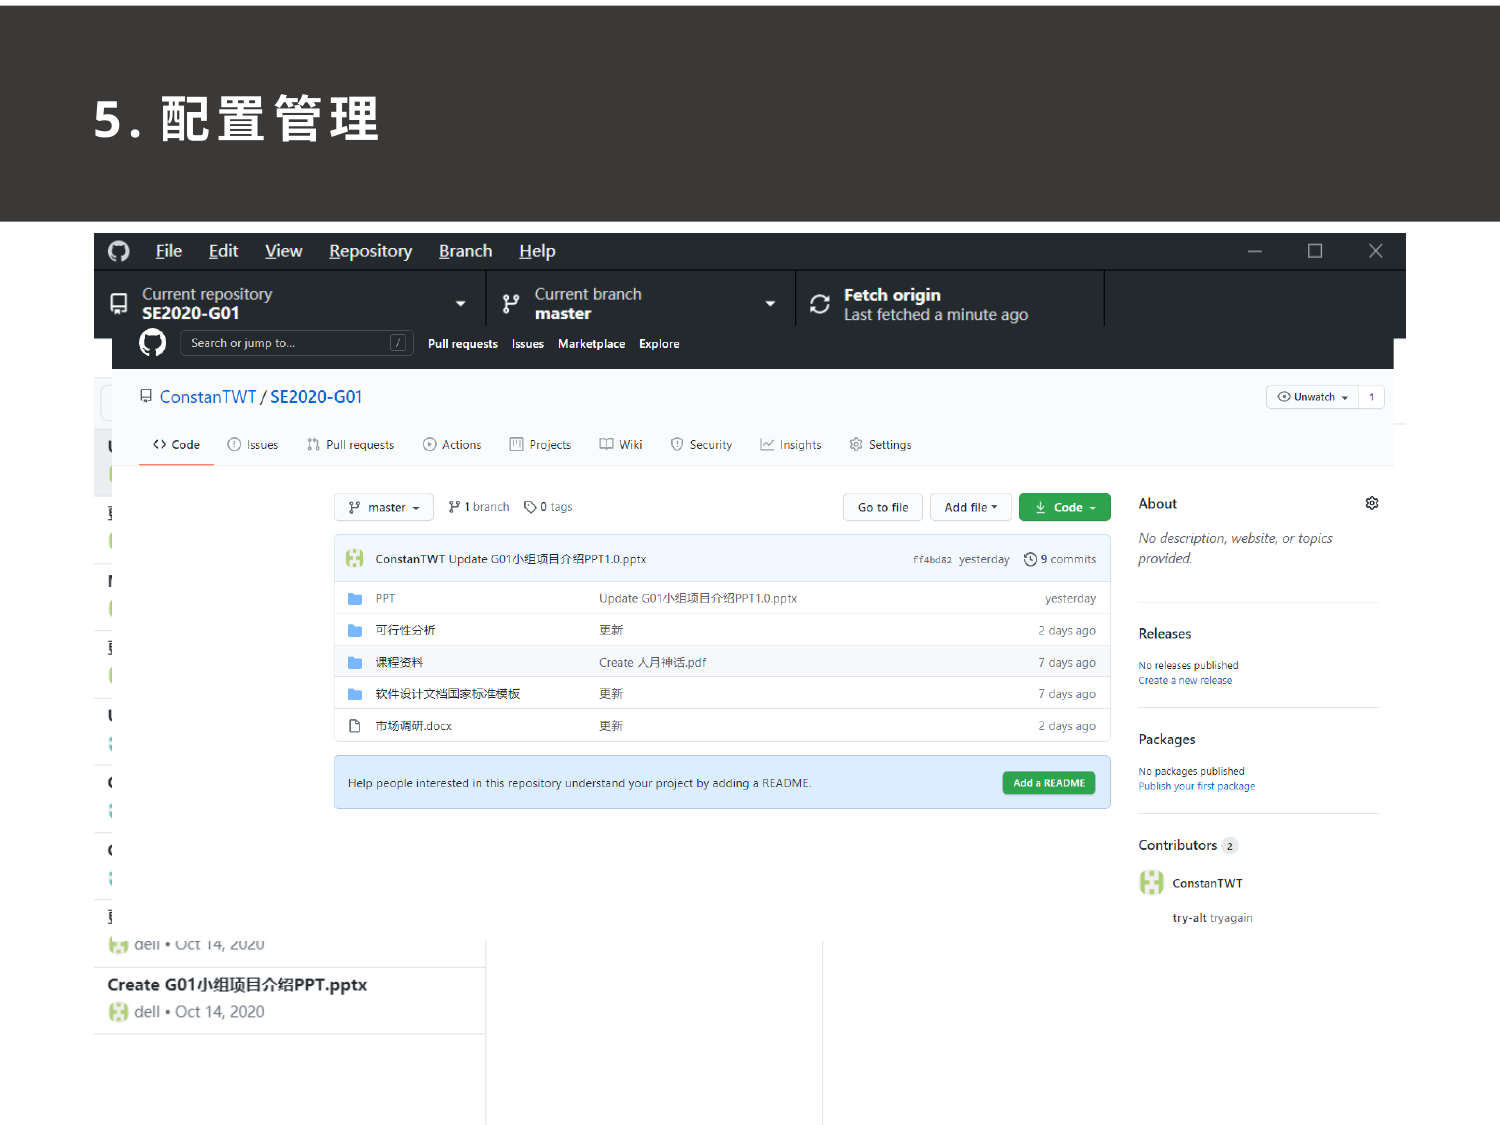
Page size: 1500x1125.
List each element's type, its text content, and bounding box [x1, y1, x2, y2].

picture [94, 233, 1406, 1125]
text_box [0, 5, 1500, 223]
text_box 5.配置管理 [76, 81, 1446, 161]
